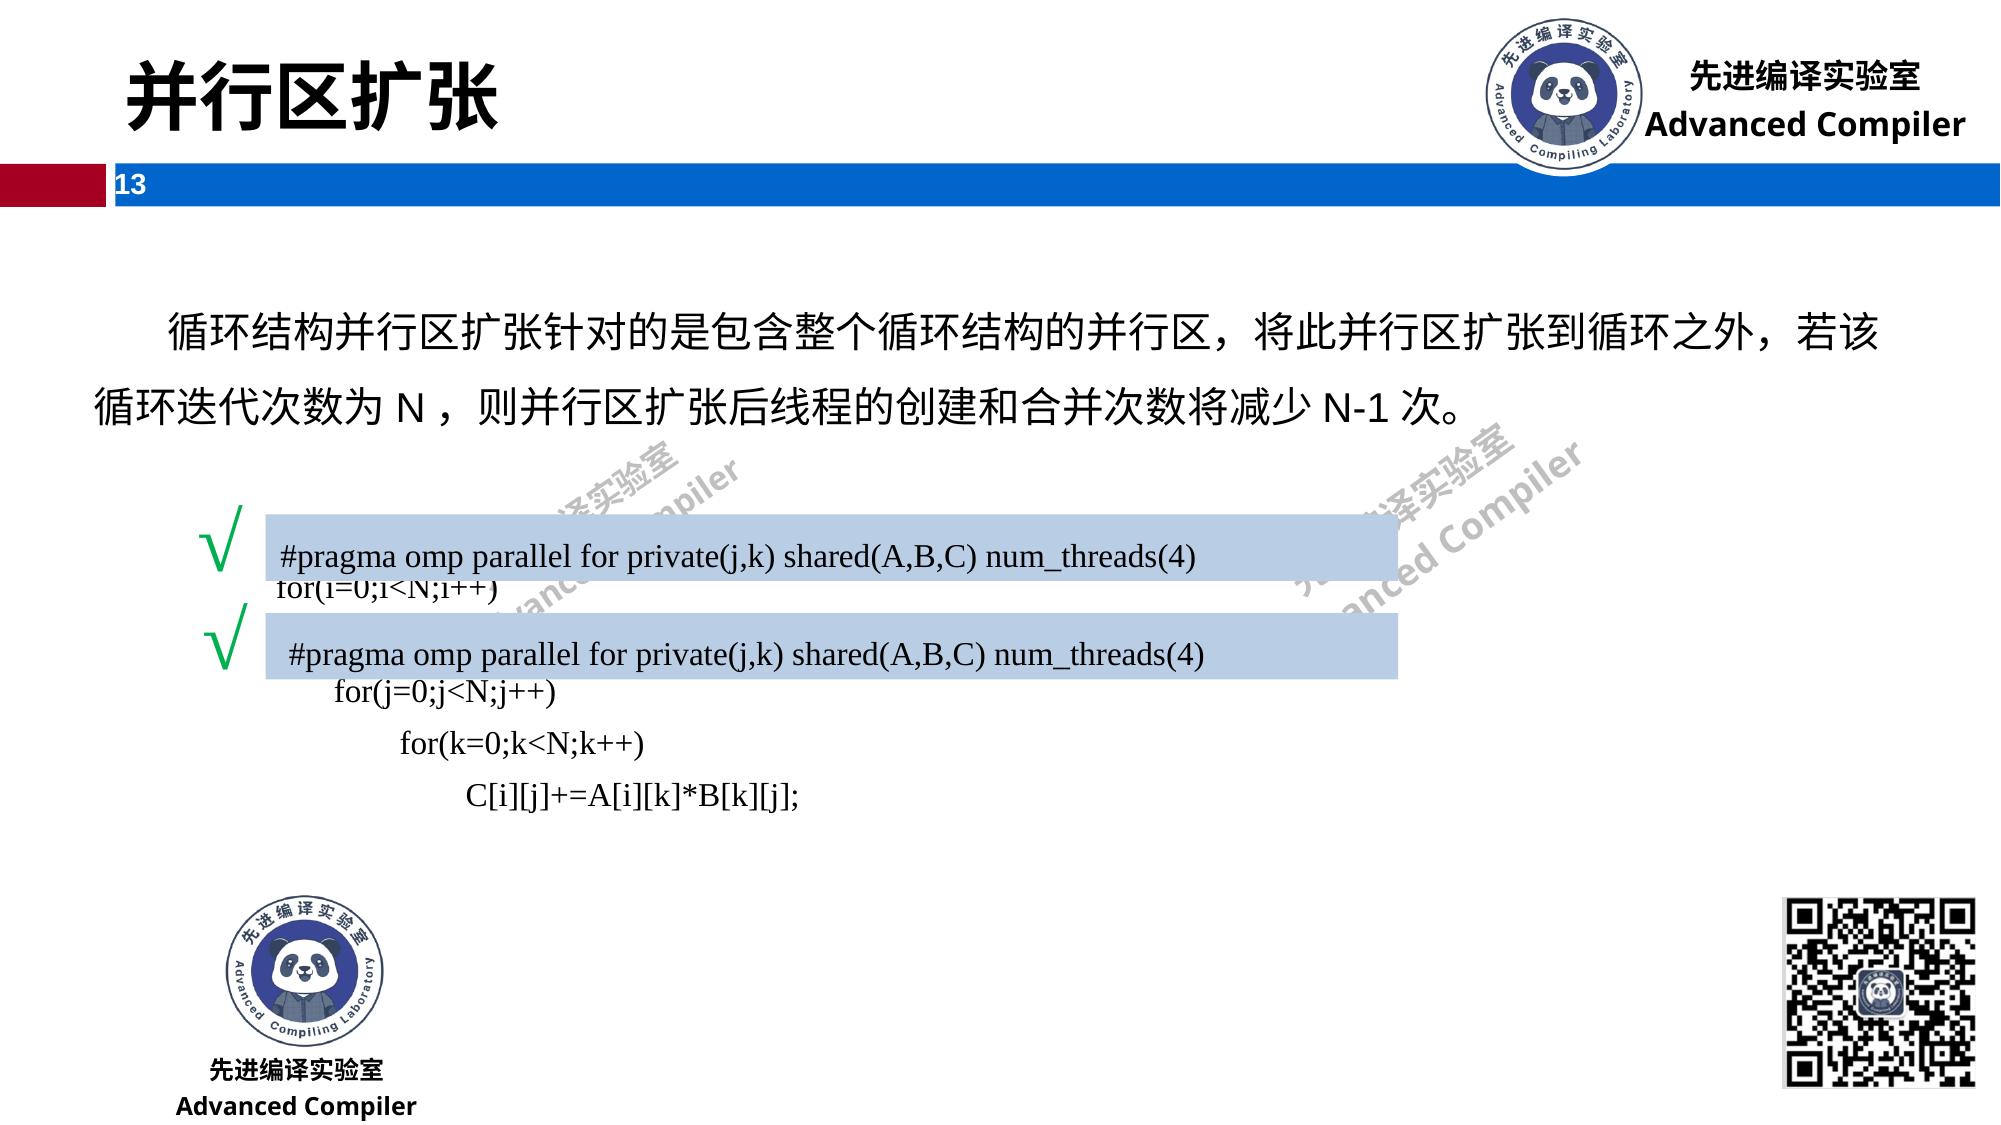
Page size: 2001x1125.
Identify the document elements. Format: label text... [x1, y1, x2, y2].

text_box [182, 480, 1399, 598]
picture [1498, 9, 1630, 38]
picture [217, 886, 392, 1054]
picture [1782, 897, 1976, 1089]
picture [1500, 150, 1627, 177]
text_box for(i=0;i<N;i++) for(j=0;j<N;j++) for(k=0;k<N;k++) C[i][j]+=A[i][k]*B[k][j]; [177, 506, 1689, 821]
title 并行区扩张 [109, 38, 2000, 150]
text_box 循环结构并行区扩张针对的是包含整个循环结构的并行区，将此并行区扩张到循环之外，若该循环迭代次数为N，则并行区扩张后线程的创建和合并次数将减少N-1次。 [78, 273, 1898, 514]
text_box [187, 605, 1399, 695]
